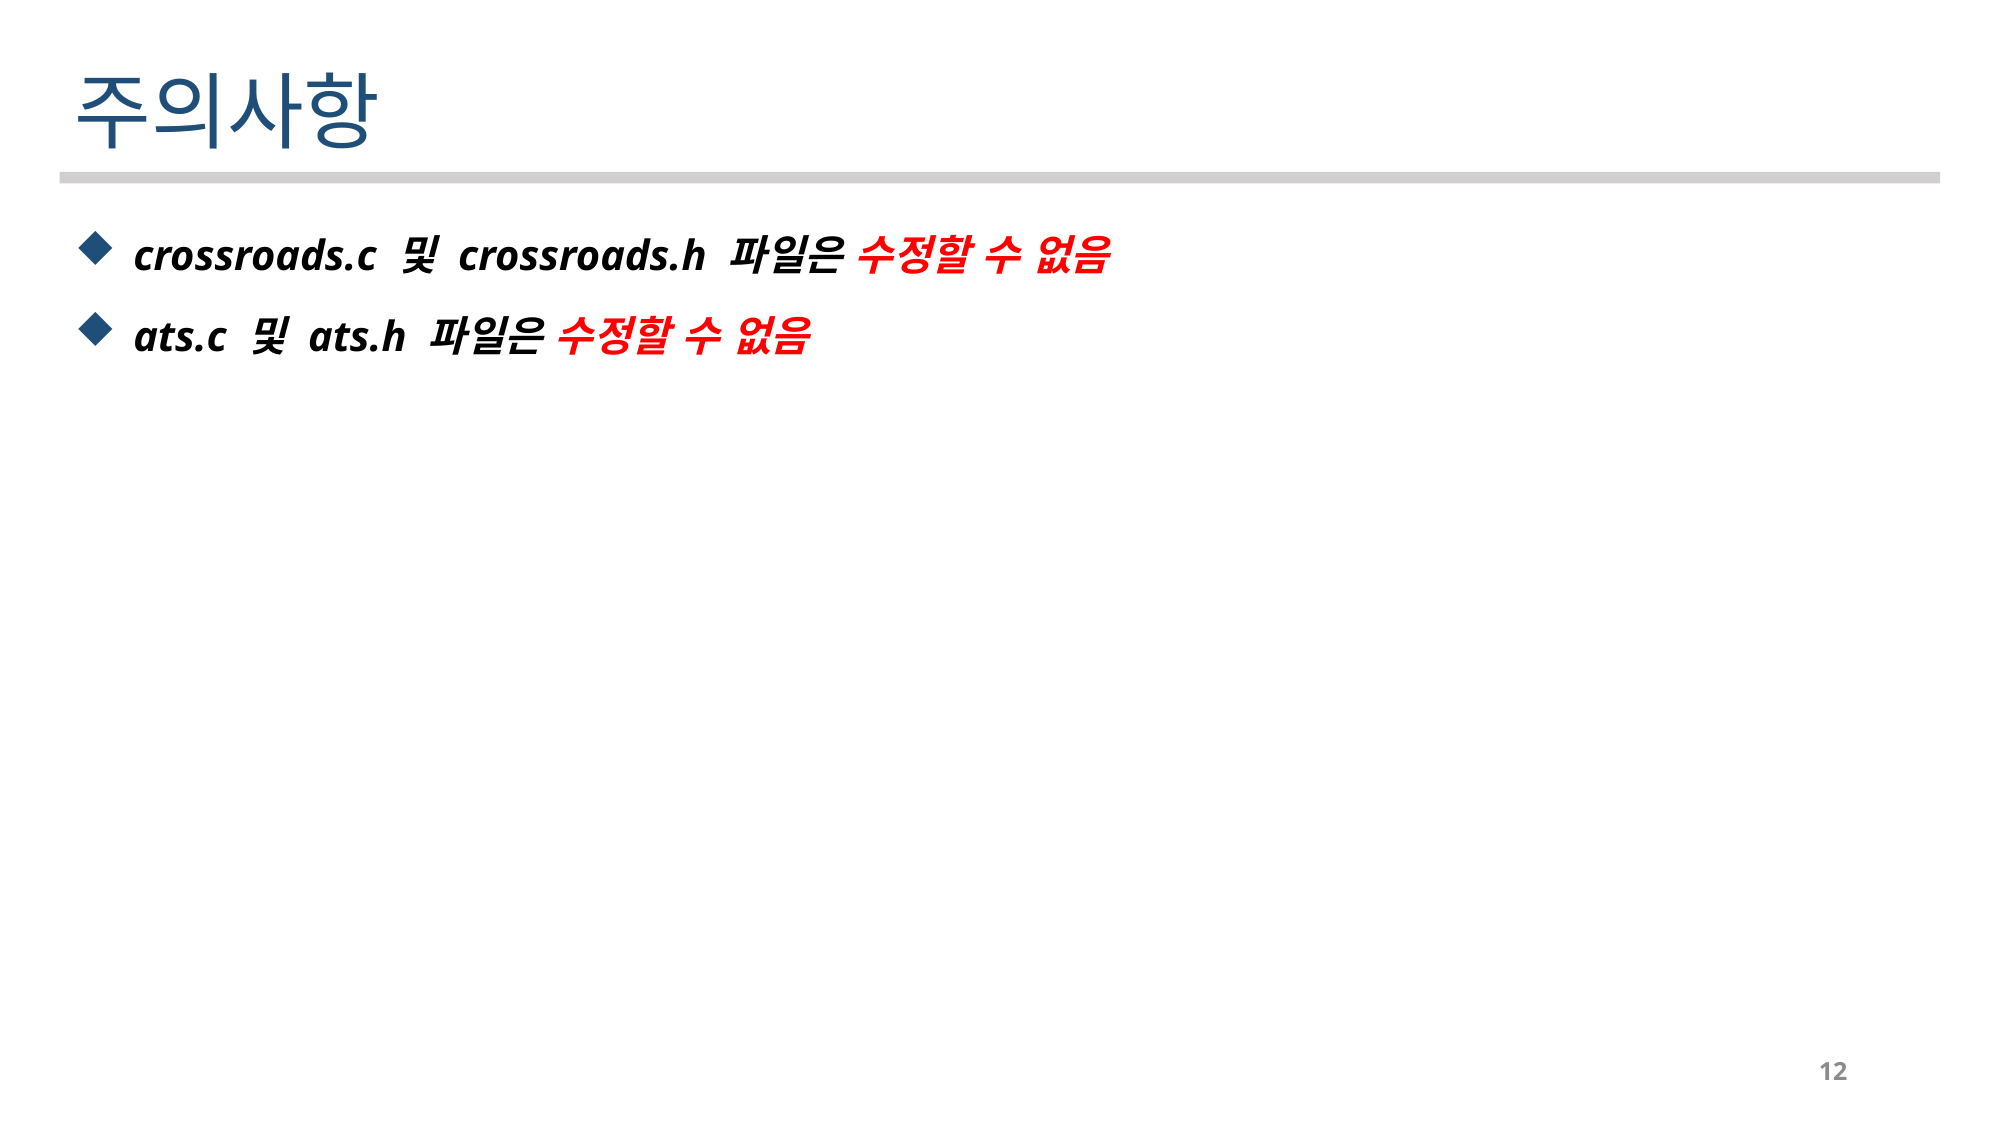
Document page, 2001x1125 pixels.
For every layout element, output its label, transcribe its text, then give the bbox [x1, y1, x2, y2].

slide_number 12 [1412, 1042, 1863, 1103]
list crossroads.c 및 crossroads.h 파일은 수정할 수 없음 ats.c 및 ats.h 파일은 수정할 수 없음 [59, 211, 1941, 444]
list 주의사항 [59, 55, 1941, 176]
